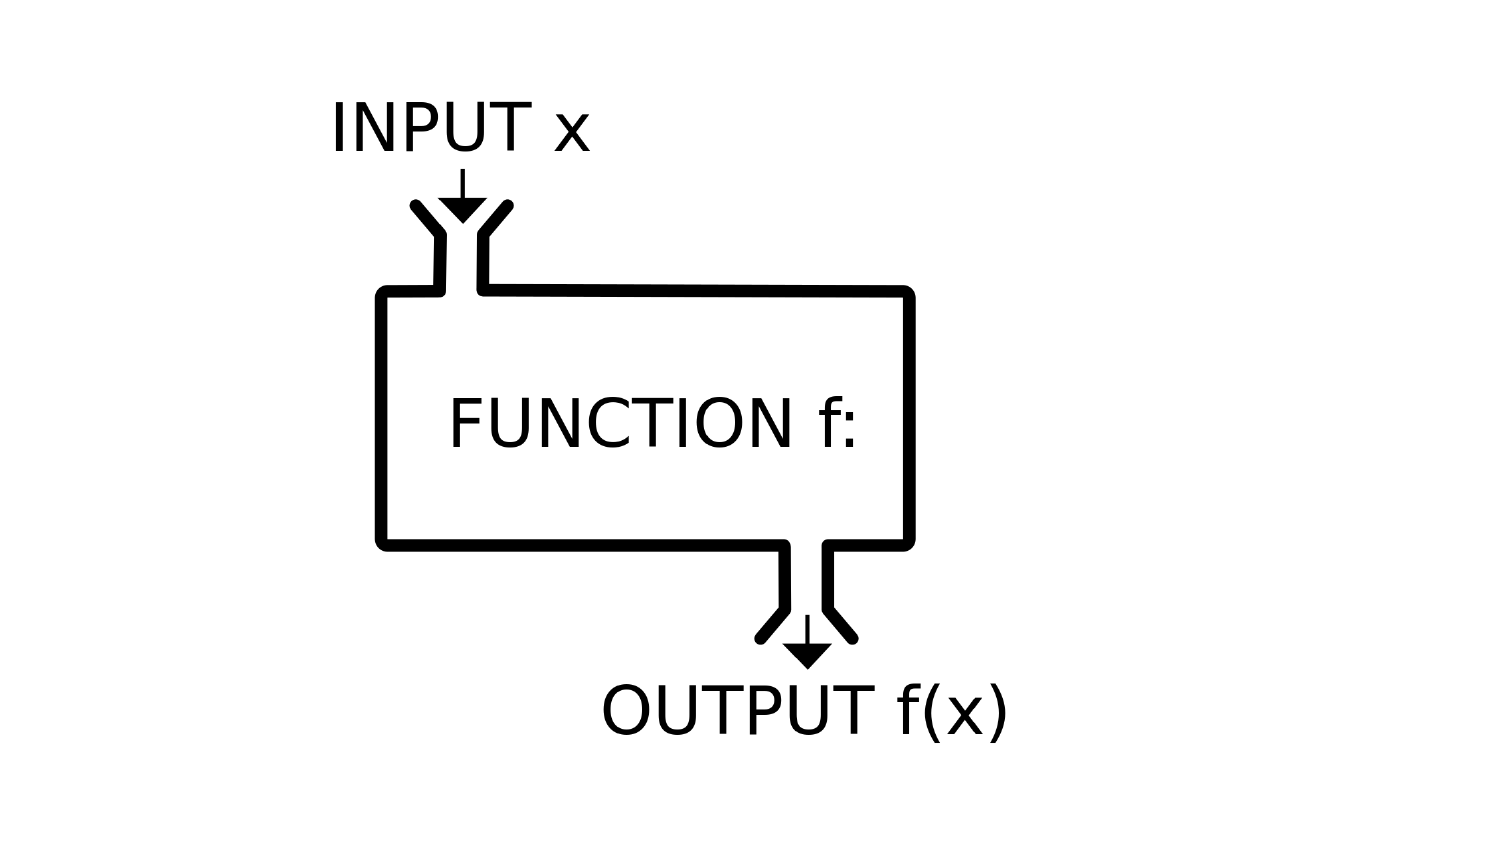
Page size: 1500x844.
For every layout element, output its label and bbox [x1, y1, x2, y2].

picture [260, 24, 1064, 819]
